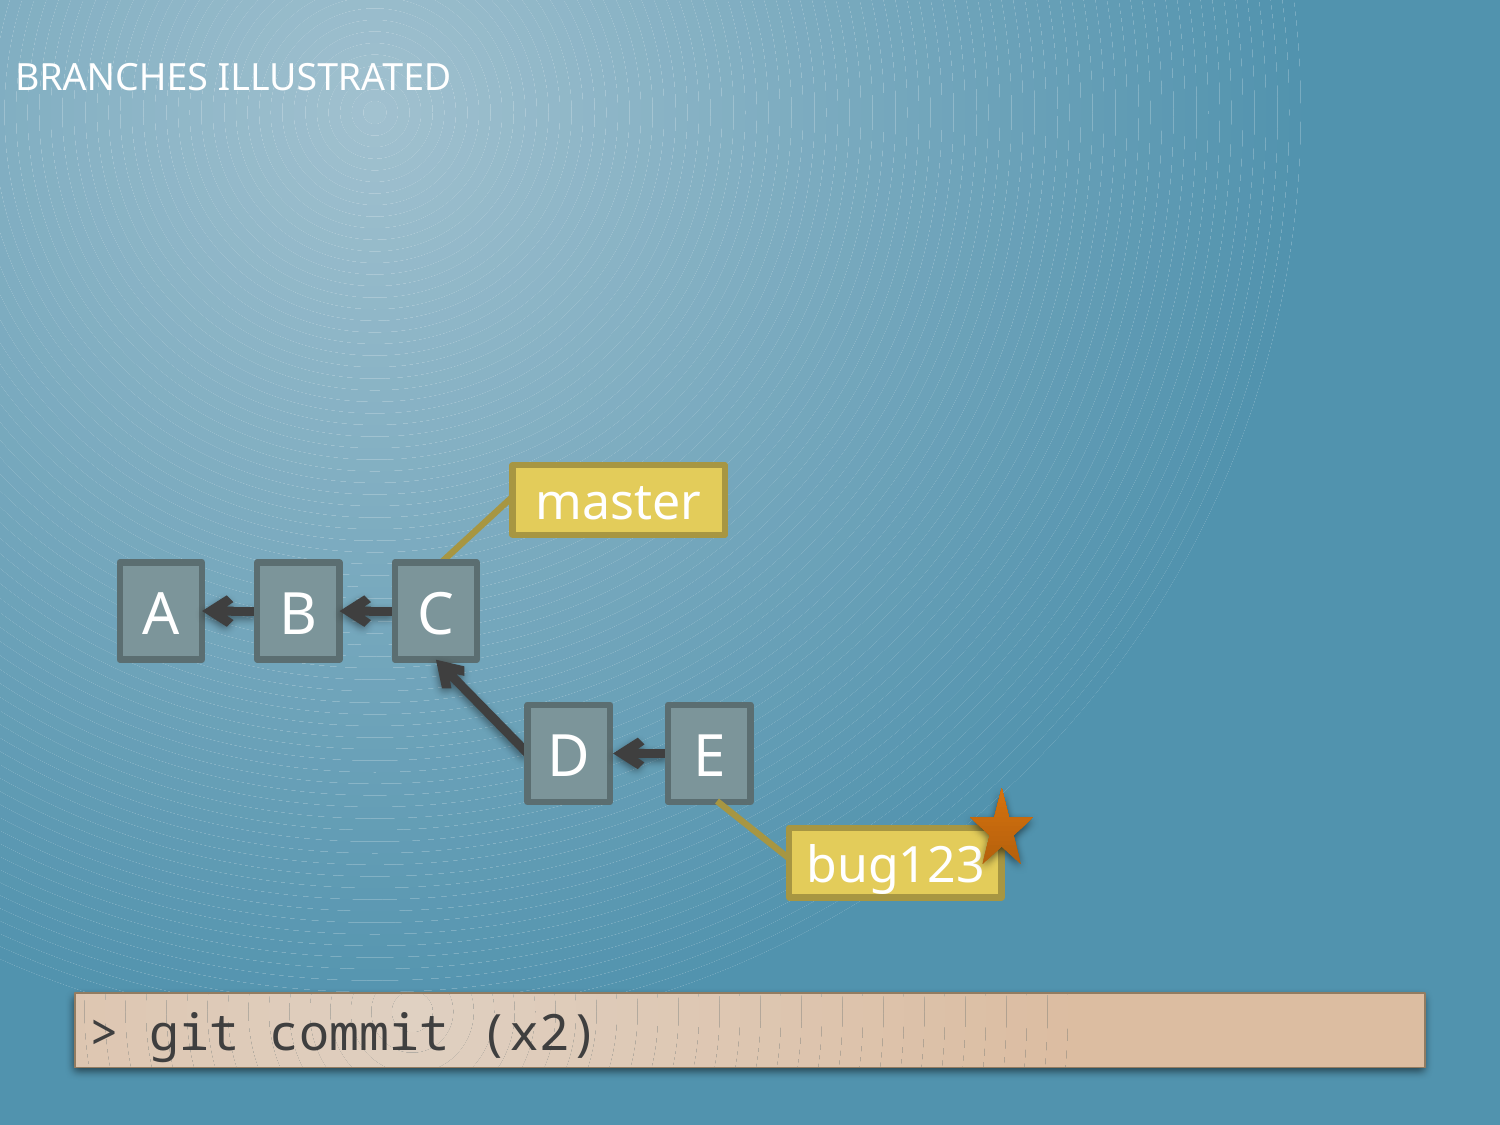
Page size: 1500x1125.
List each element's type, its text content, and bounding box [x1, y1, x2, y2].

text_box master [440, 462, 728, 559]
text_box B [254, 559, 343, 663]
text_box > git commit (x2) [74, 992, 1426, 1068]
text_box D [524, 702, 613, 805]
title Branches Illustrated [0, 45, 1350, 233]
text_box A [117, 559, 205, 663]
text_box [435, 659, 528, 754]
text_box bug123 [715, 798, 1005, 901]
text_box [970, 788, 1033, 865]
text_box C [392, 559, 480, 663]
text_box E [665, 702, 754, 805]
